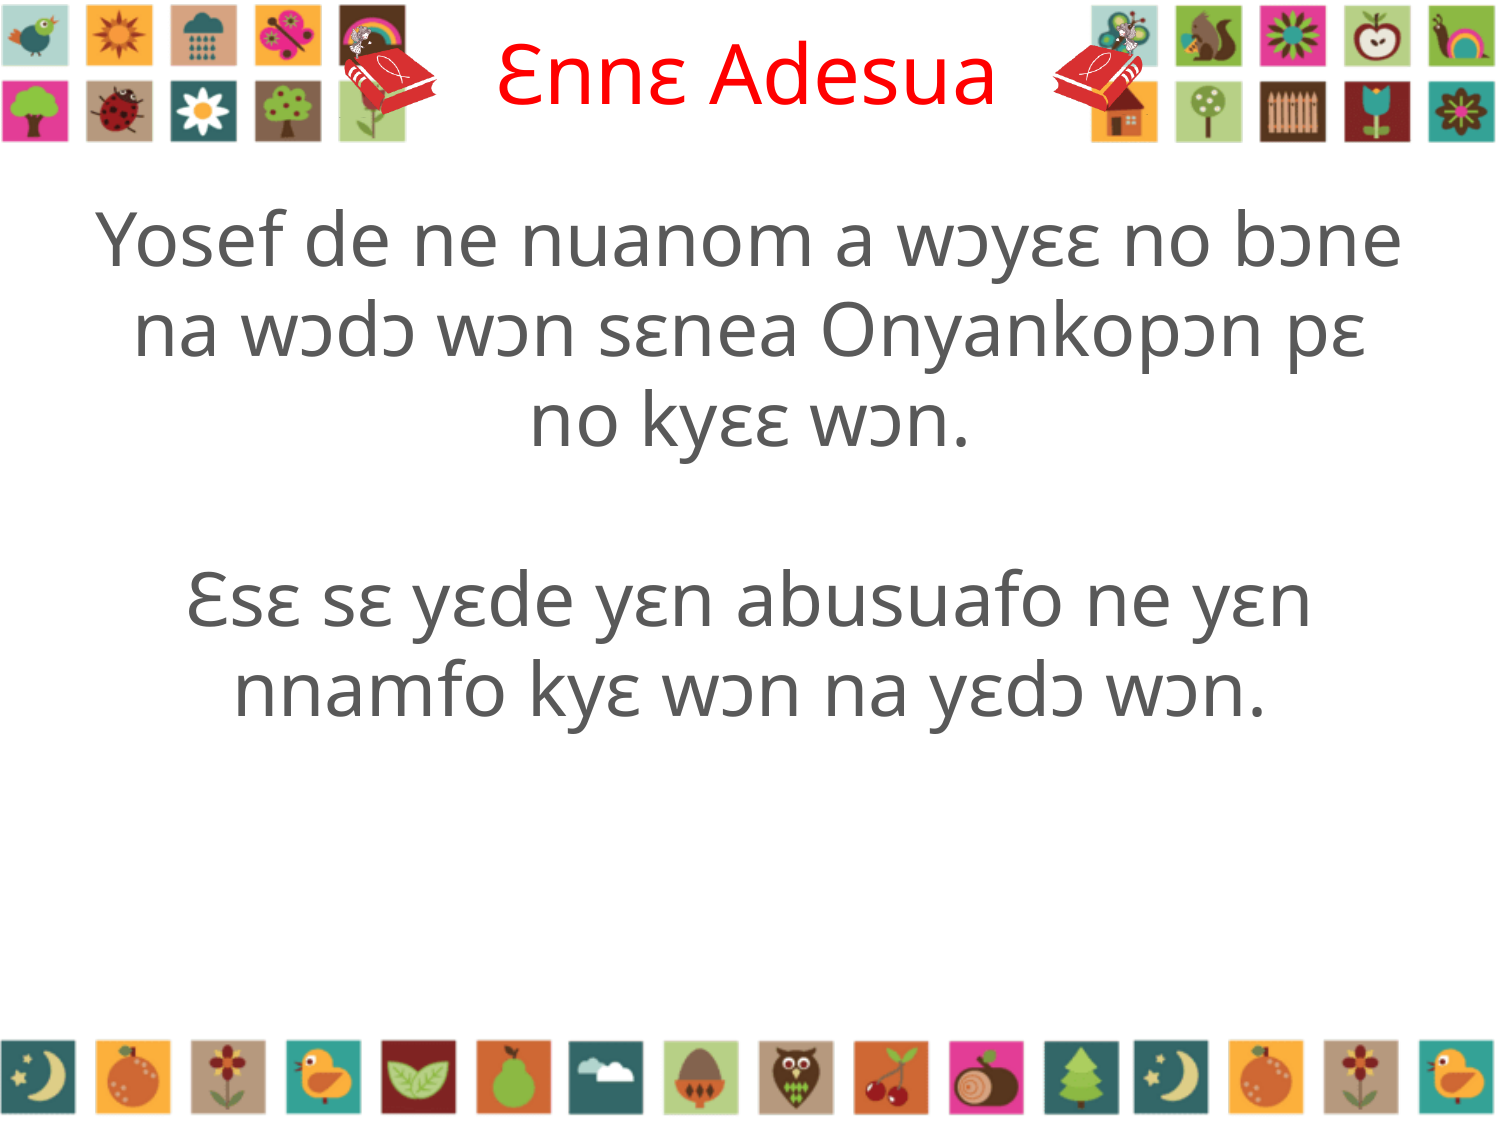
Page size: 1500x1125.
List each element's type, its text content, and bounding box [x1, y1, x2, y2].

text_box Yosef de ne nuanom a wɔyɛɛ no bɔne na wɔdɔ wɔn sɛnea Onyankopɔn pɛ no kyɛɛ wɔn. Ɛsɛ sɛ yɛde yɛn abusuafo ne yɛn nnamfo kyɛ wɔn na yɛdɔ wɔn. [76, 184, 1424, 740]
picture [0, 3, 469, 150]
picture [1021, 3, 1500, 150]
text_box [0, 1028, 1500, 1118]
text_box Ɛnnɛ Adesua [425, 13, 1078, 129]
